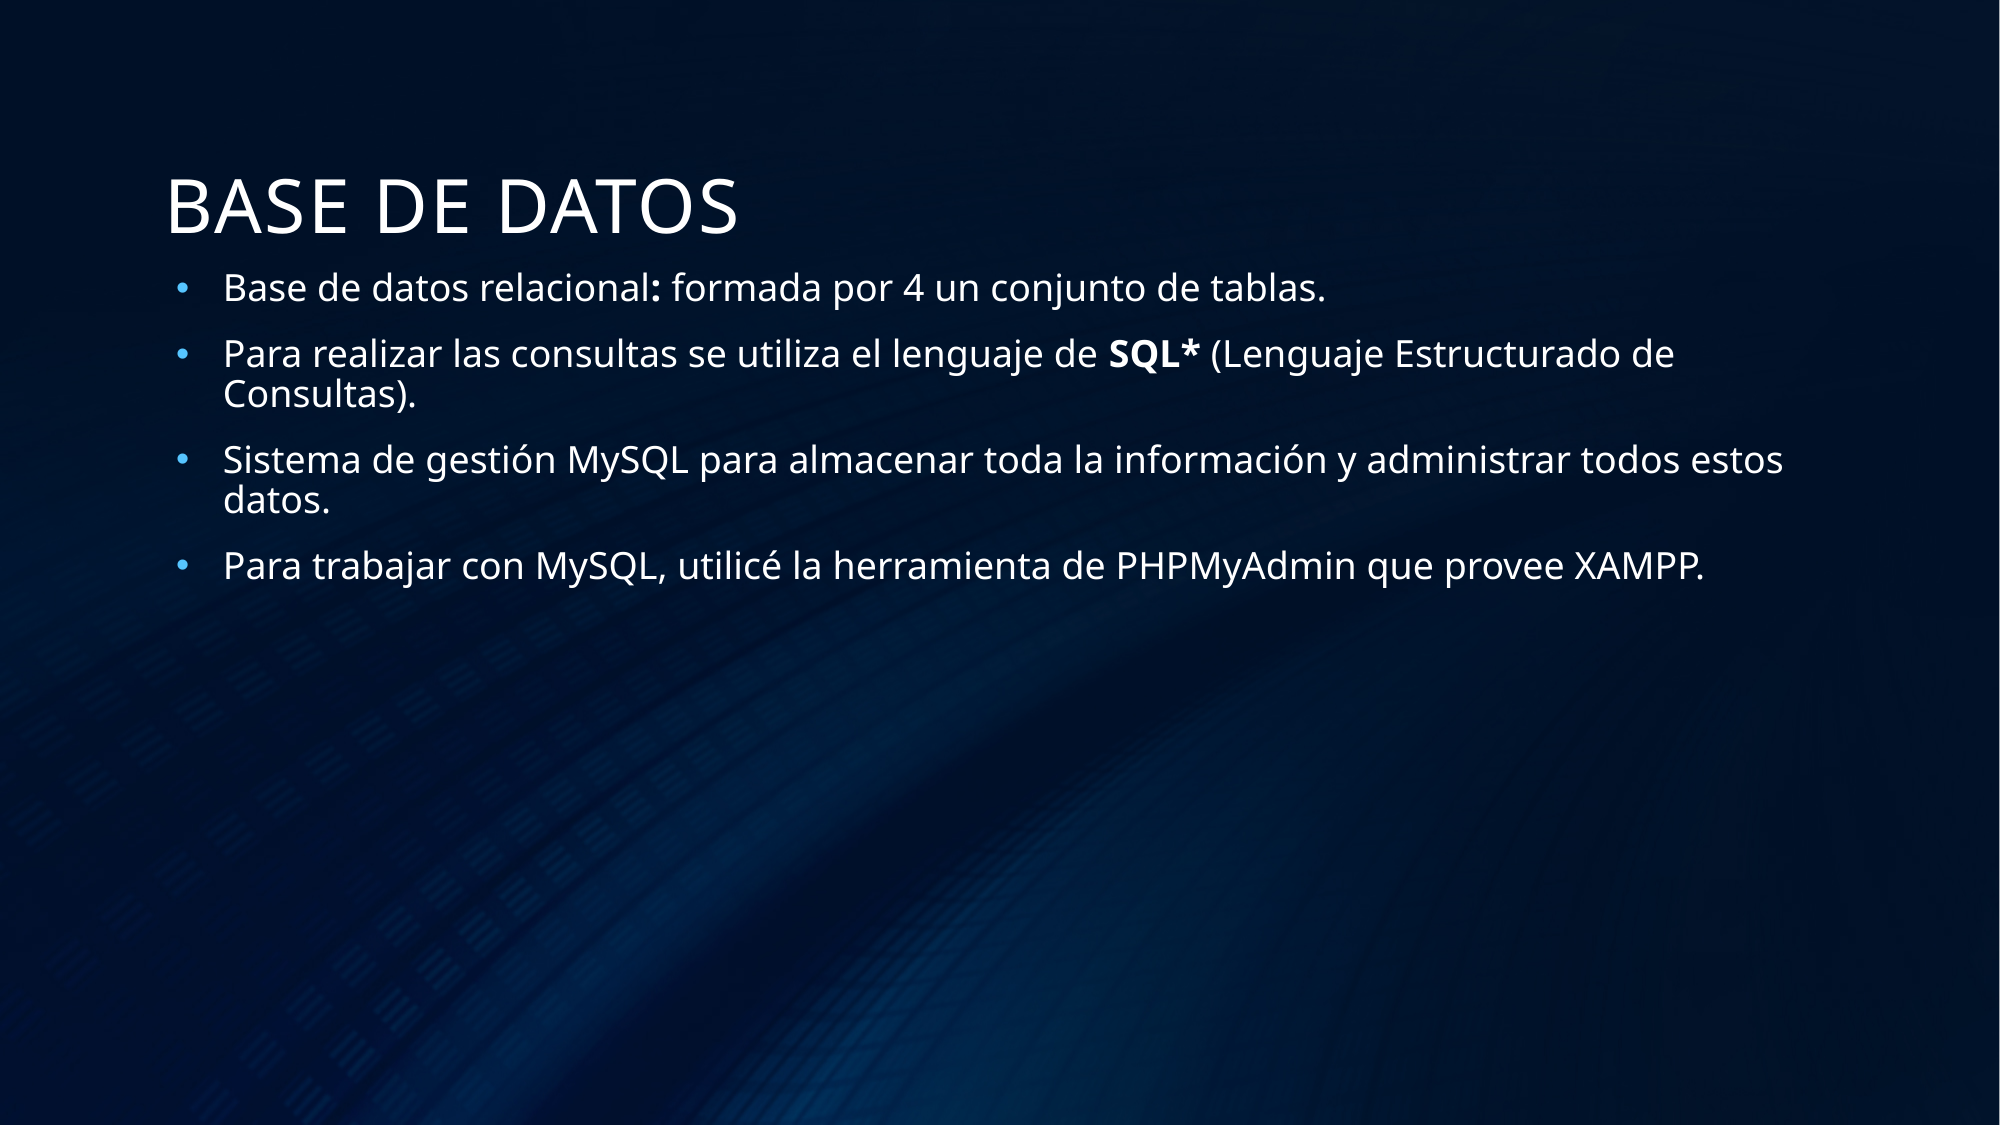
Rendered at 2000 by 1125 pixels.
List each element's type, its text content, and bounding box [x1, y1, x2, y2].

title BASE DE DATOS [149, 90, 1839, 258]
list Base de datos relacional: formada por 4 un conjunto de tablas. Para realizar las consultas se utiliza el lenguaje de SQL* (Lenguaje Estructurado de Consultas). Sistema de gestión MySQL para almacenar toda la información y administrar todos estos datos. Para trabajar con MySQL, utilicé la herramienta de PHPMyAdmin que provee XAMPP. [161, 262, 1886, 598]
picture [0, 0, 2000, 1125]
